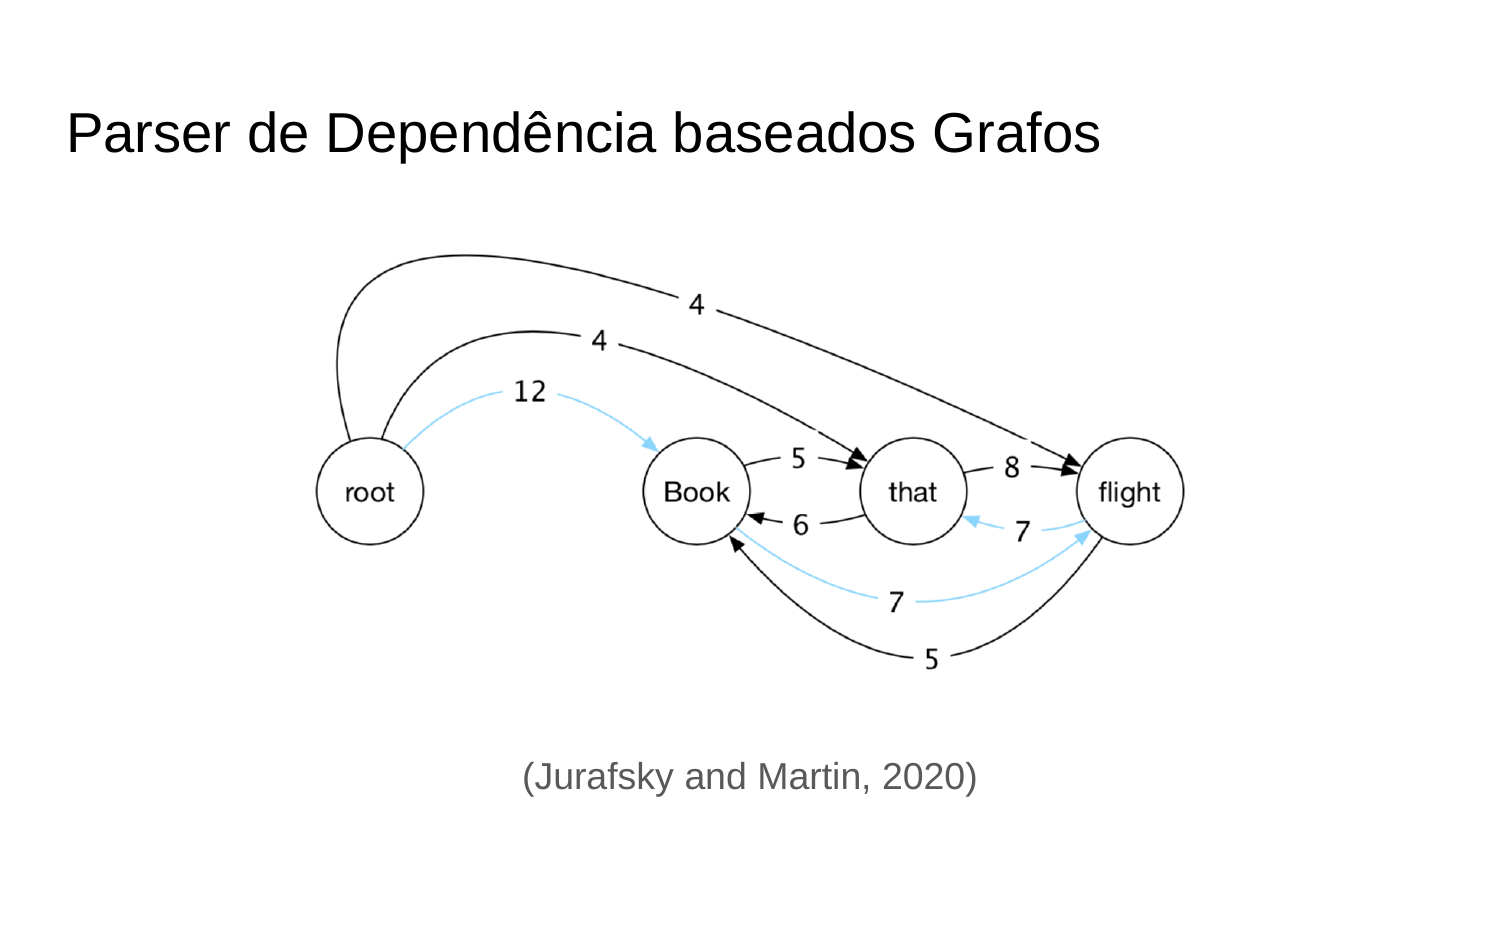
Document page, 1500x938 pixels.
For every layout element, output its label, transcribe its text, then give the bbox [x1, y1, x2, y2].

list (Jurafsky and Martin, 2020) [51, 729, 1449, 854]
title Parser de Dependência baseados Grafos [51, 81, 1449, 186]
picture [307, 231, 1193, 706]
